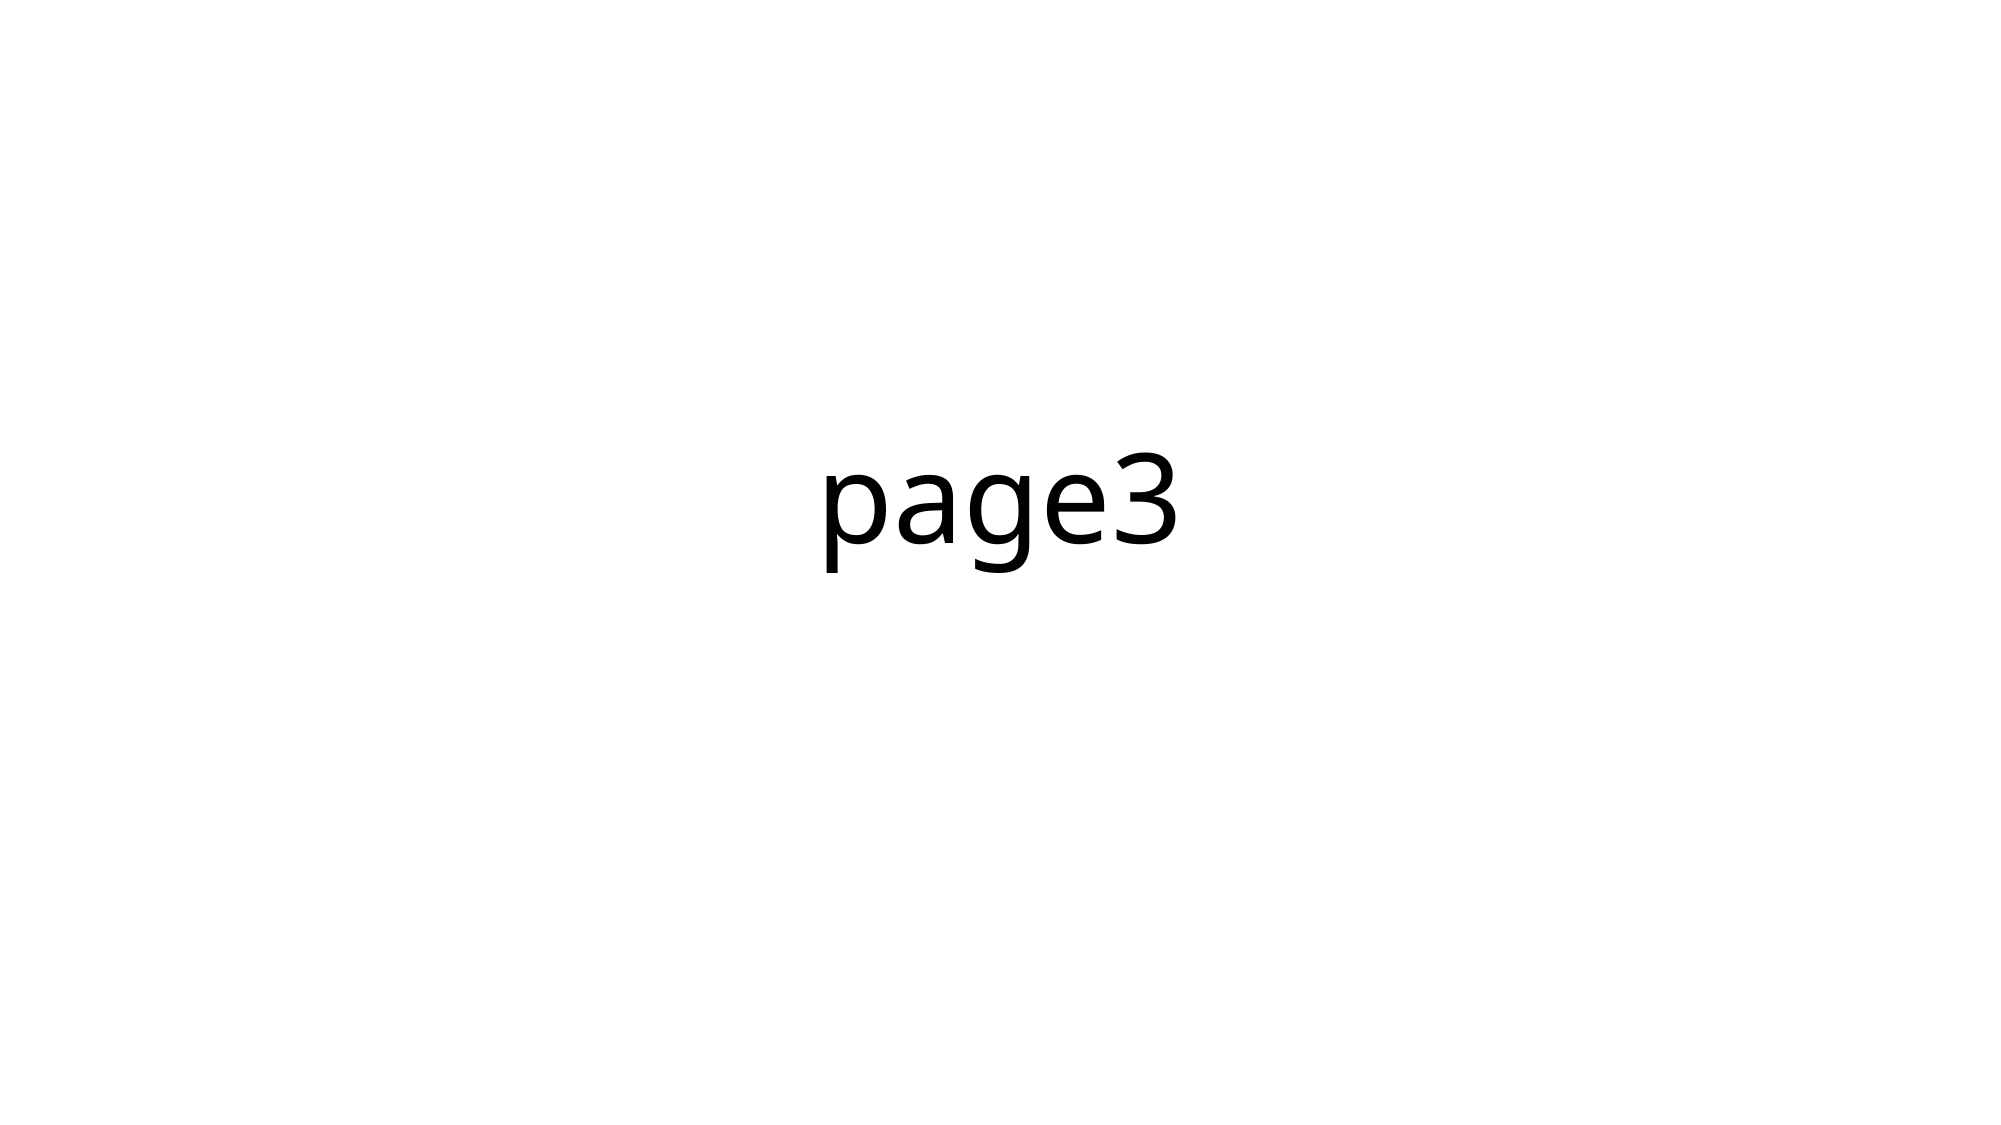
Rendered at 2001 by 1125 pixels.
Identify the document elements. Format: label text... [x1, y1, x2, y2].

title page3 [249, 217, 1750, 576]
